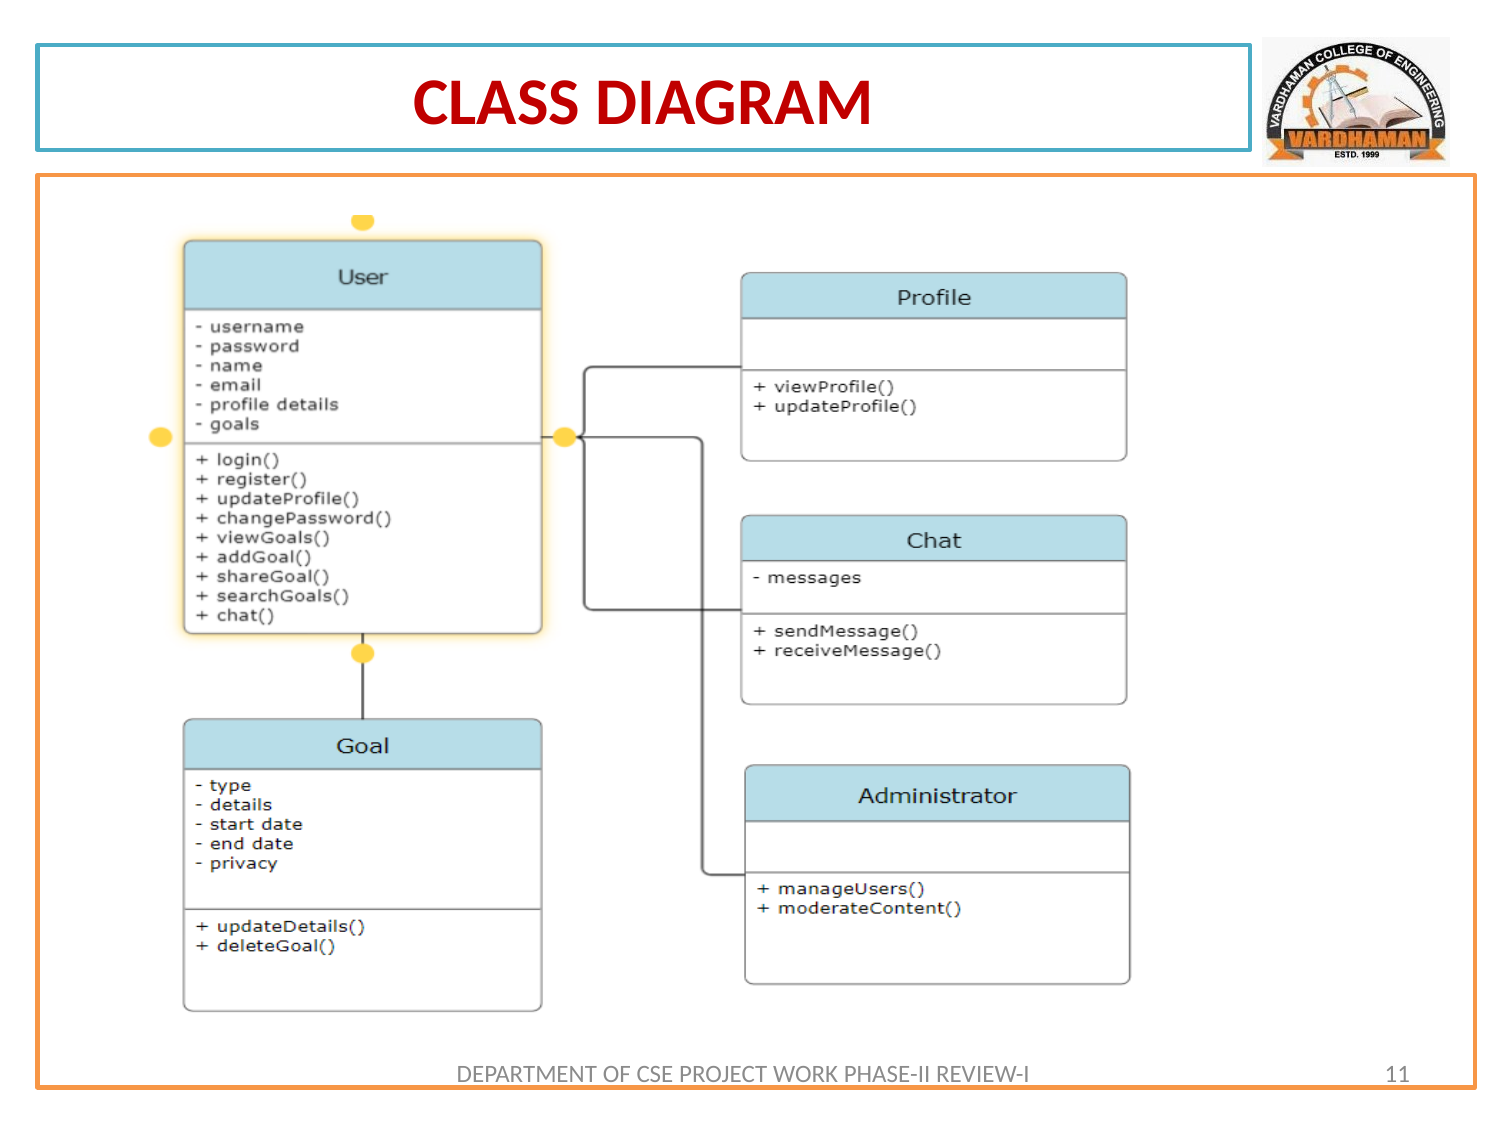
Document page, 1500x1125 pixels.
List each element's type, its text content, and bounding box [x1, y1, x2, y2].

list [35, 173, 1477, 1090]
slide_number 11 [1100, 1042, 1425, 1103]
title CLASS DIAGRAM [35, 43, 1252, 152]
picture [137, 215, 1326, 1045]
picture [1262, 37, 1451, 167]
footer DEPARTMENT OF CSE PROJECT WORK PHASE-II REVIEW-I [387, 1054, 1100, 1103]
